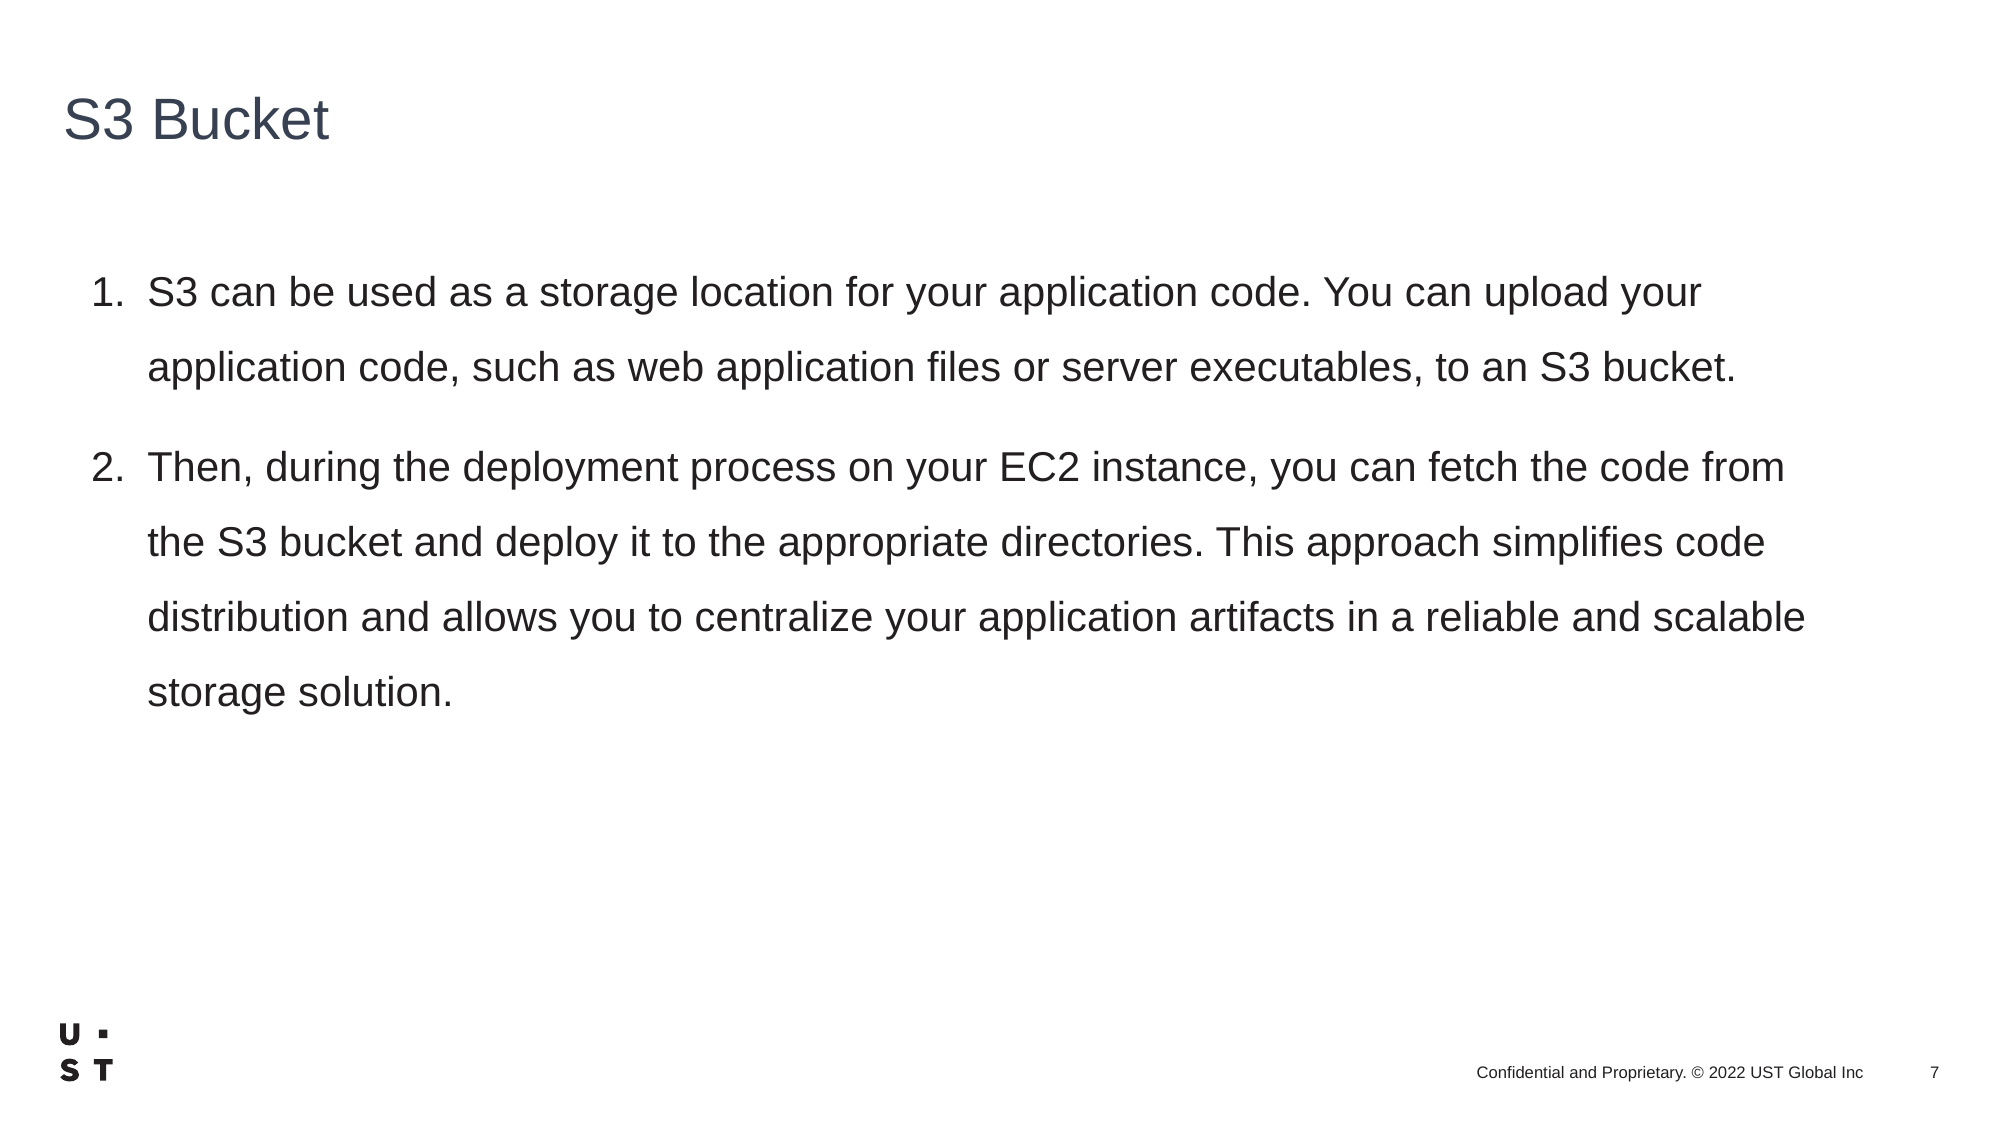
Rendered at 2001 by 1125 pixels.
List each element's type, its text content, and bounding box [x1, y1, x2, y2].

text_box S3 can be used as a storage location for your application code. You can upload your application code, such as web application files or server executables, to an S3 bucket. Then, during the deployment process on your EC2 instance, you can fetch the code from the S3 bucket and deploy it to the appropriate directories. This approach simplifies code distribution and allows you to centralize your application artifacts in a reliable and scalable storage solution. [90, 239, 1842, 1045]
text_box S3 Bucket [63, 80, 1869, 200]
